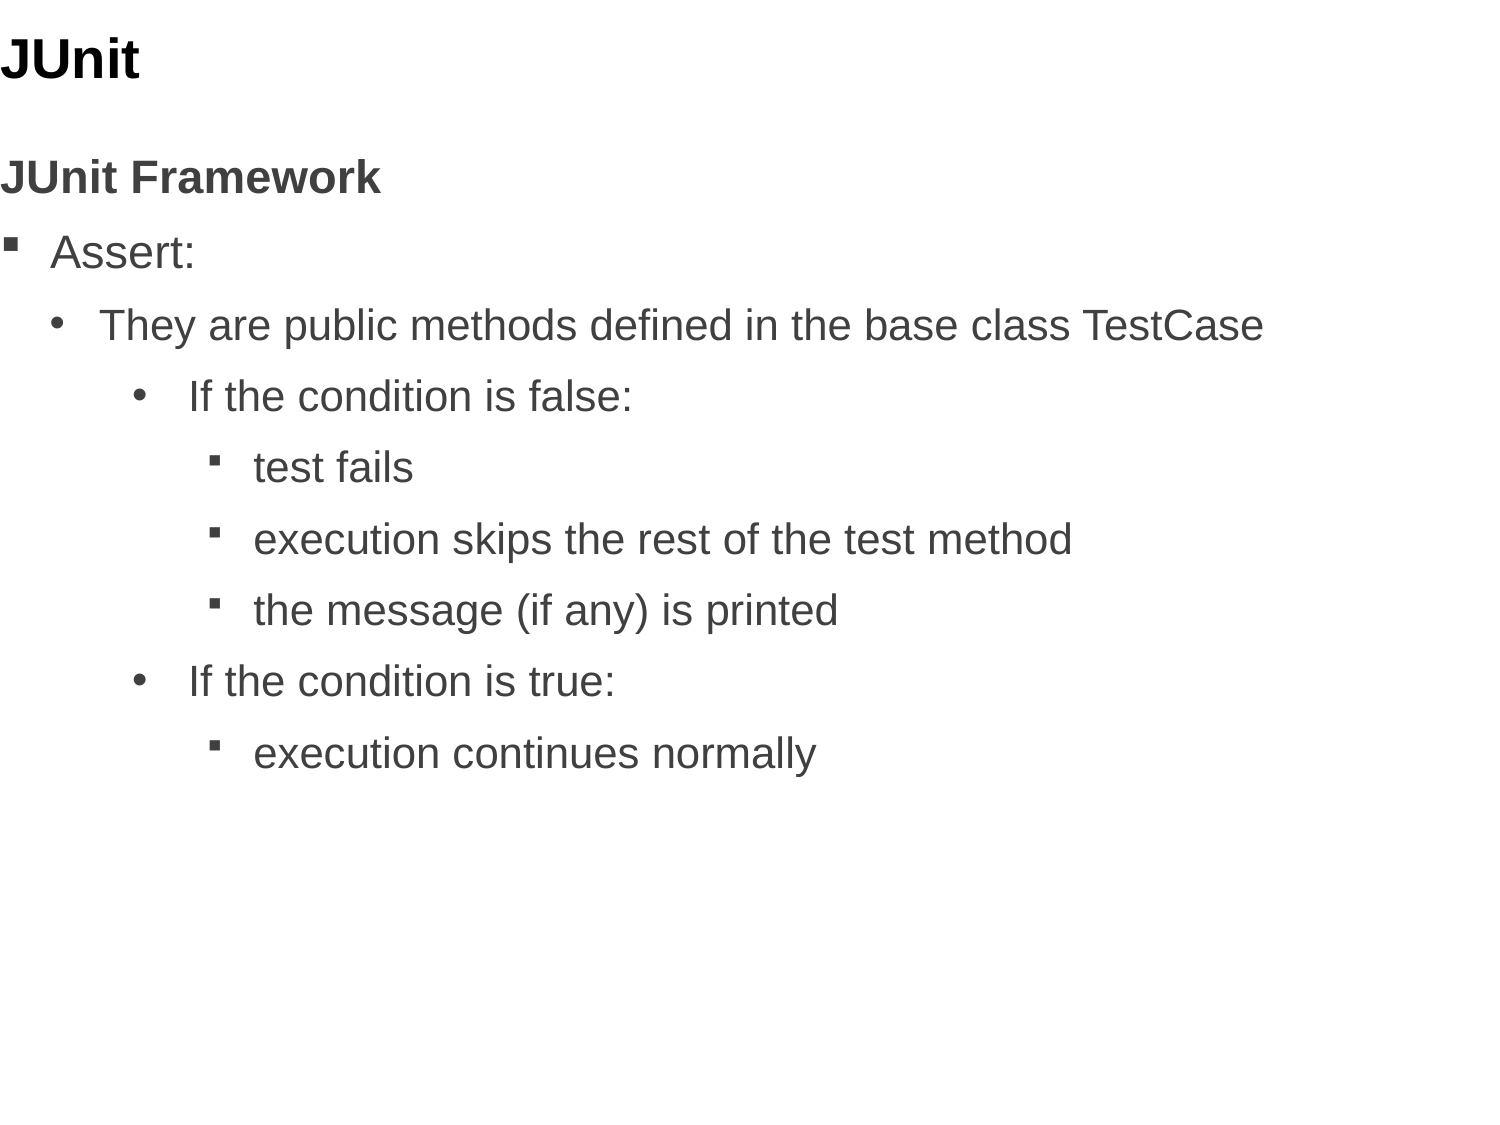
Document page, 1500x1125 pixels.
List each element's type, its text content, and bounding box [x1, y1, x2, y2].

list JUnit Framework Assert: They are public methods defined in the base class TestCase If the condition is false: test fails execution skips the rest of the test method the message (if any) is printed If the condition is true: execution continues normally [0, 146, 1434, 1025]
title JUnit [0, 0, 1350, 146]
